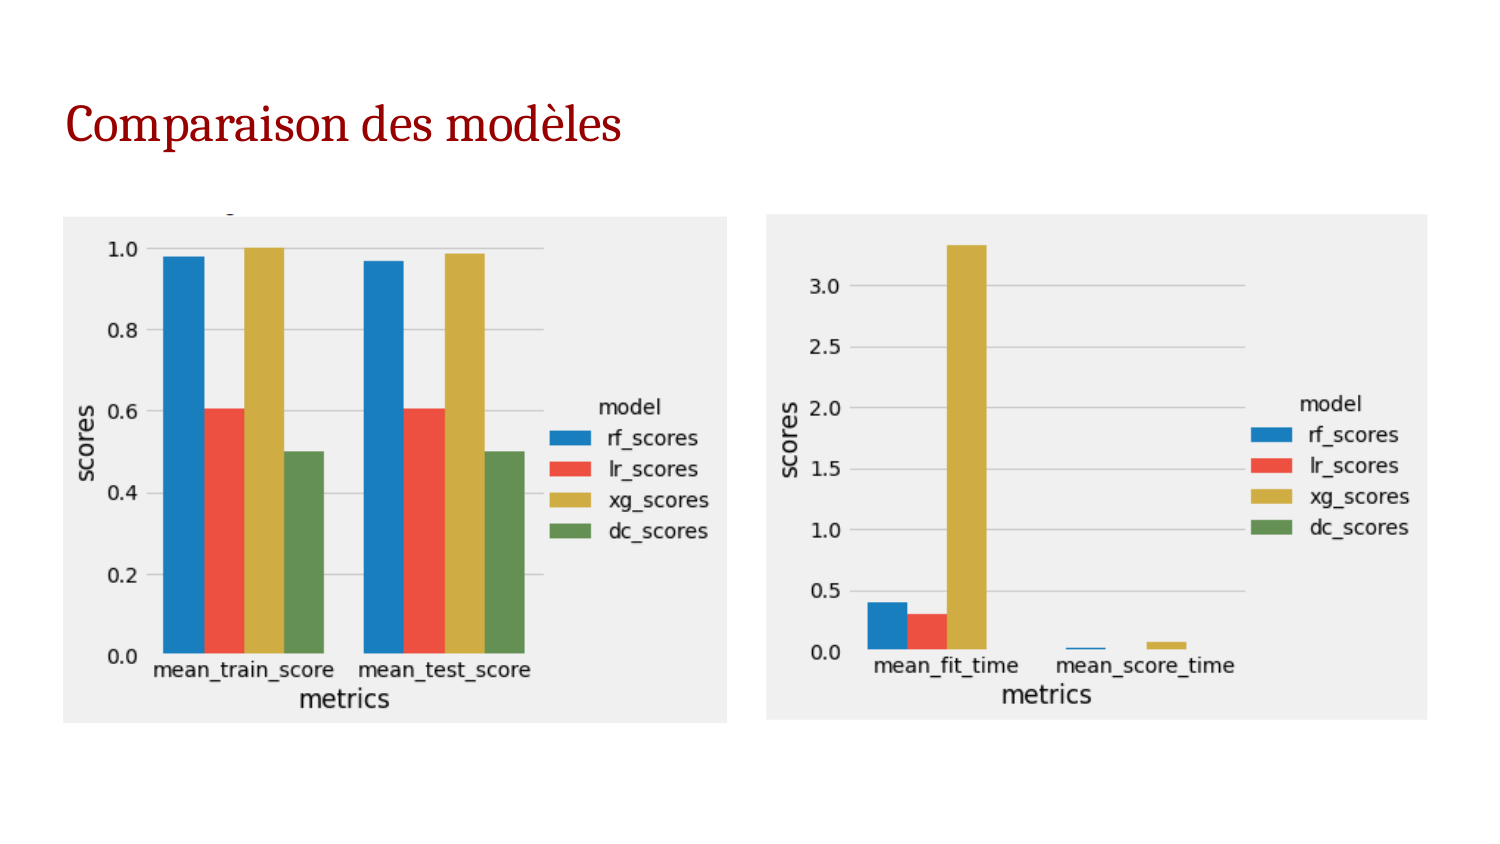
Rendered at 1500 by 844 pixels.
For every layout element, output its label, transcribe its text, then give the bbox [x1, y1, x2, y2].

picture [63, 214, 727, 724]
picture [765, 212, 1429, 723]
title Comparaison des modèles [51, 72, 1449, 167]
